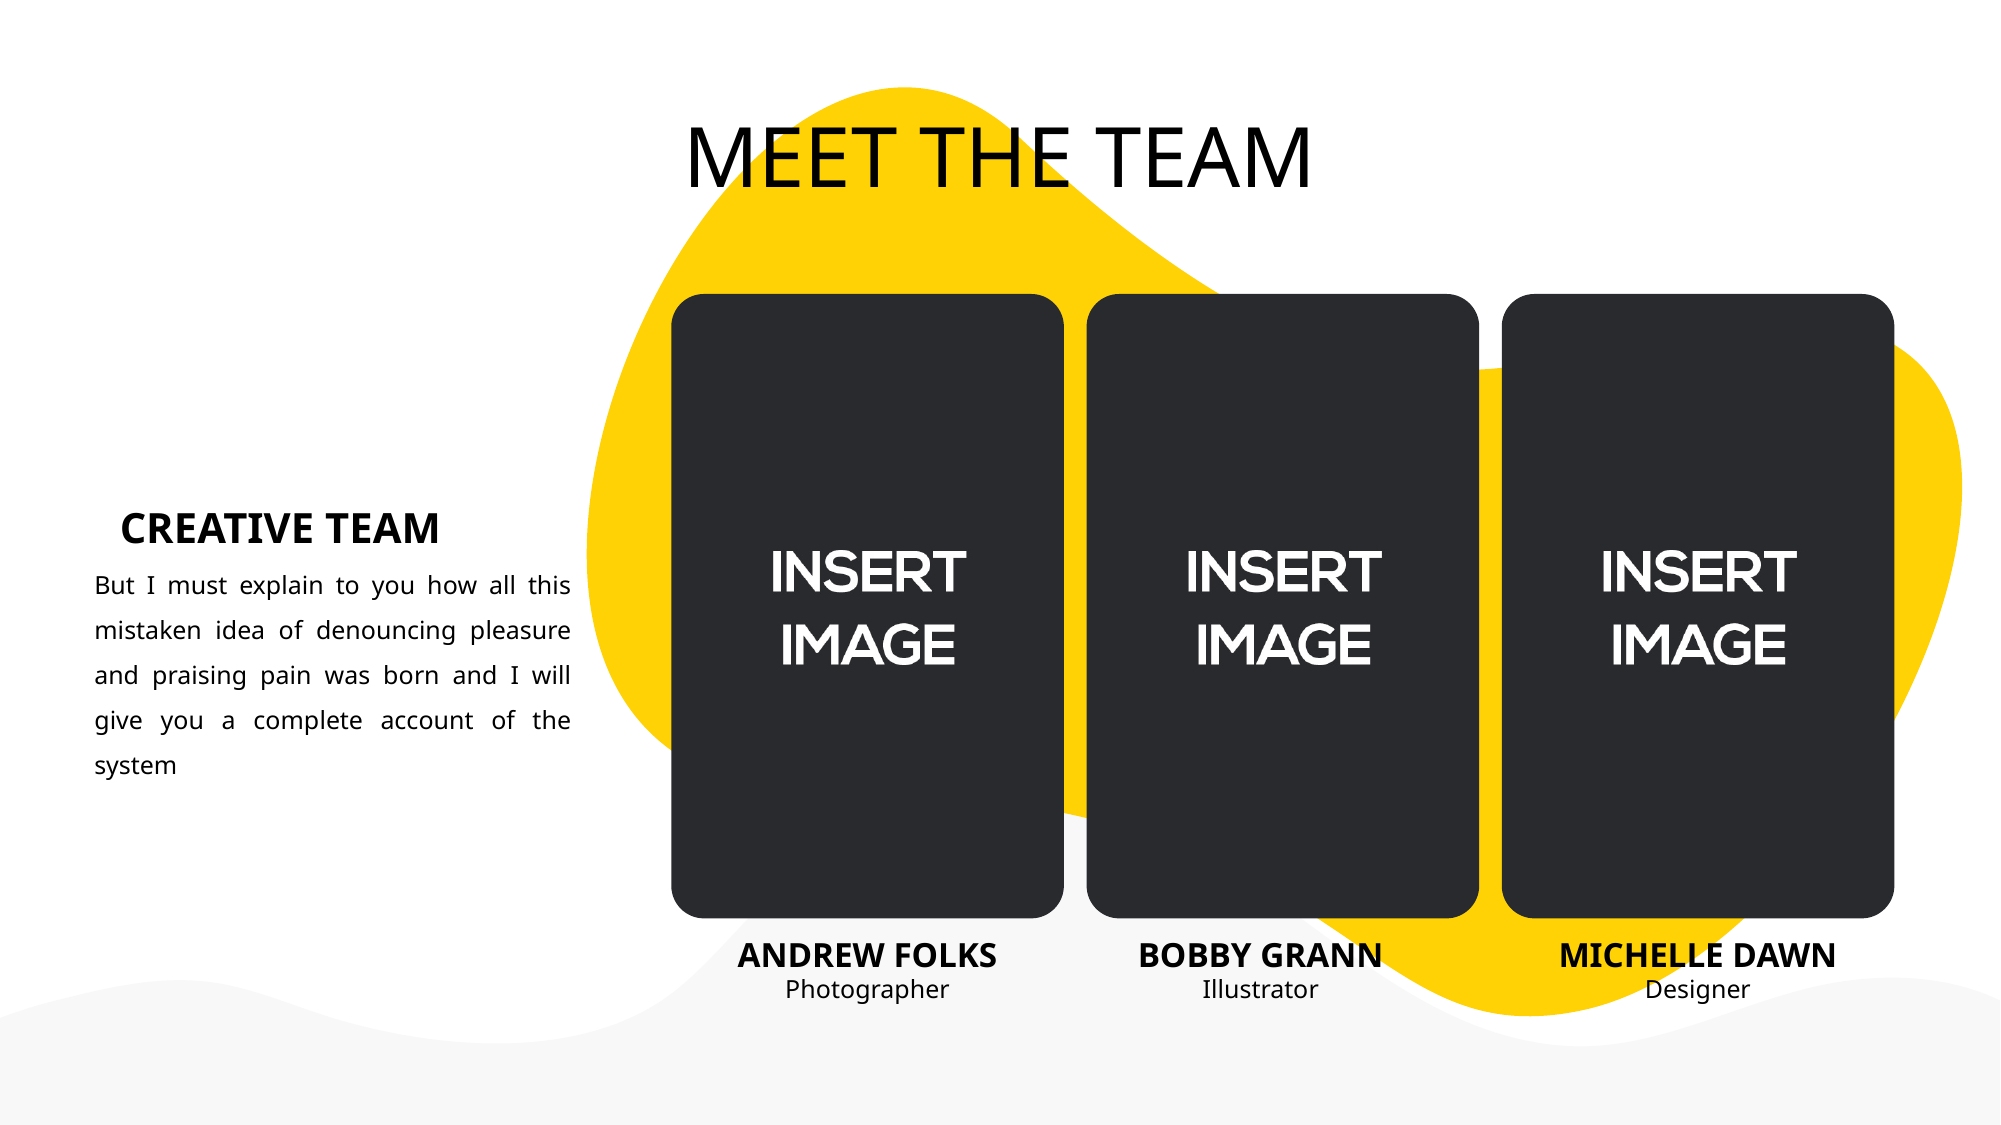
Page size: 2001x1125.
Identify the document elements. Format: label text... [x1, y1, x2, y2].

picture [1086, 293, 1480, 919]
text_box CREATIVE TEAM [105, 494, 456, 547]
text_box [586, 214, 1218, 818]
text_box Designer [1630, 966, 1766, 1012]
picture [1501, 293, 1895, 919]
text_box Illustrator [1187, 966, 1334, 1012]
picture [671, 293, 1064, 919]
text_box BOBBY GRANN [1123, 926, 1399, 982]
text_box [1318, 367, 1744, 1017]
text_box But I must explain to you how all this mistaken idea of denouncing pleasure and praising pain was born and I will give you a complete account of the system [79, 547, 587, 787]
text_box ANDREW FOLKS [722, 926, 1013, 982]
text_box Photographer [770, 966, 965, 1012]
text_box MICHELLE DAWN [1543, 926, 1853, 982]
title MEET THE TEAM [399, 91, 1601, 214]
text_box [1895, 345, 1963, 720]
text_box [871, 87, 938, 91]
